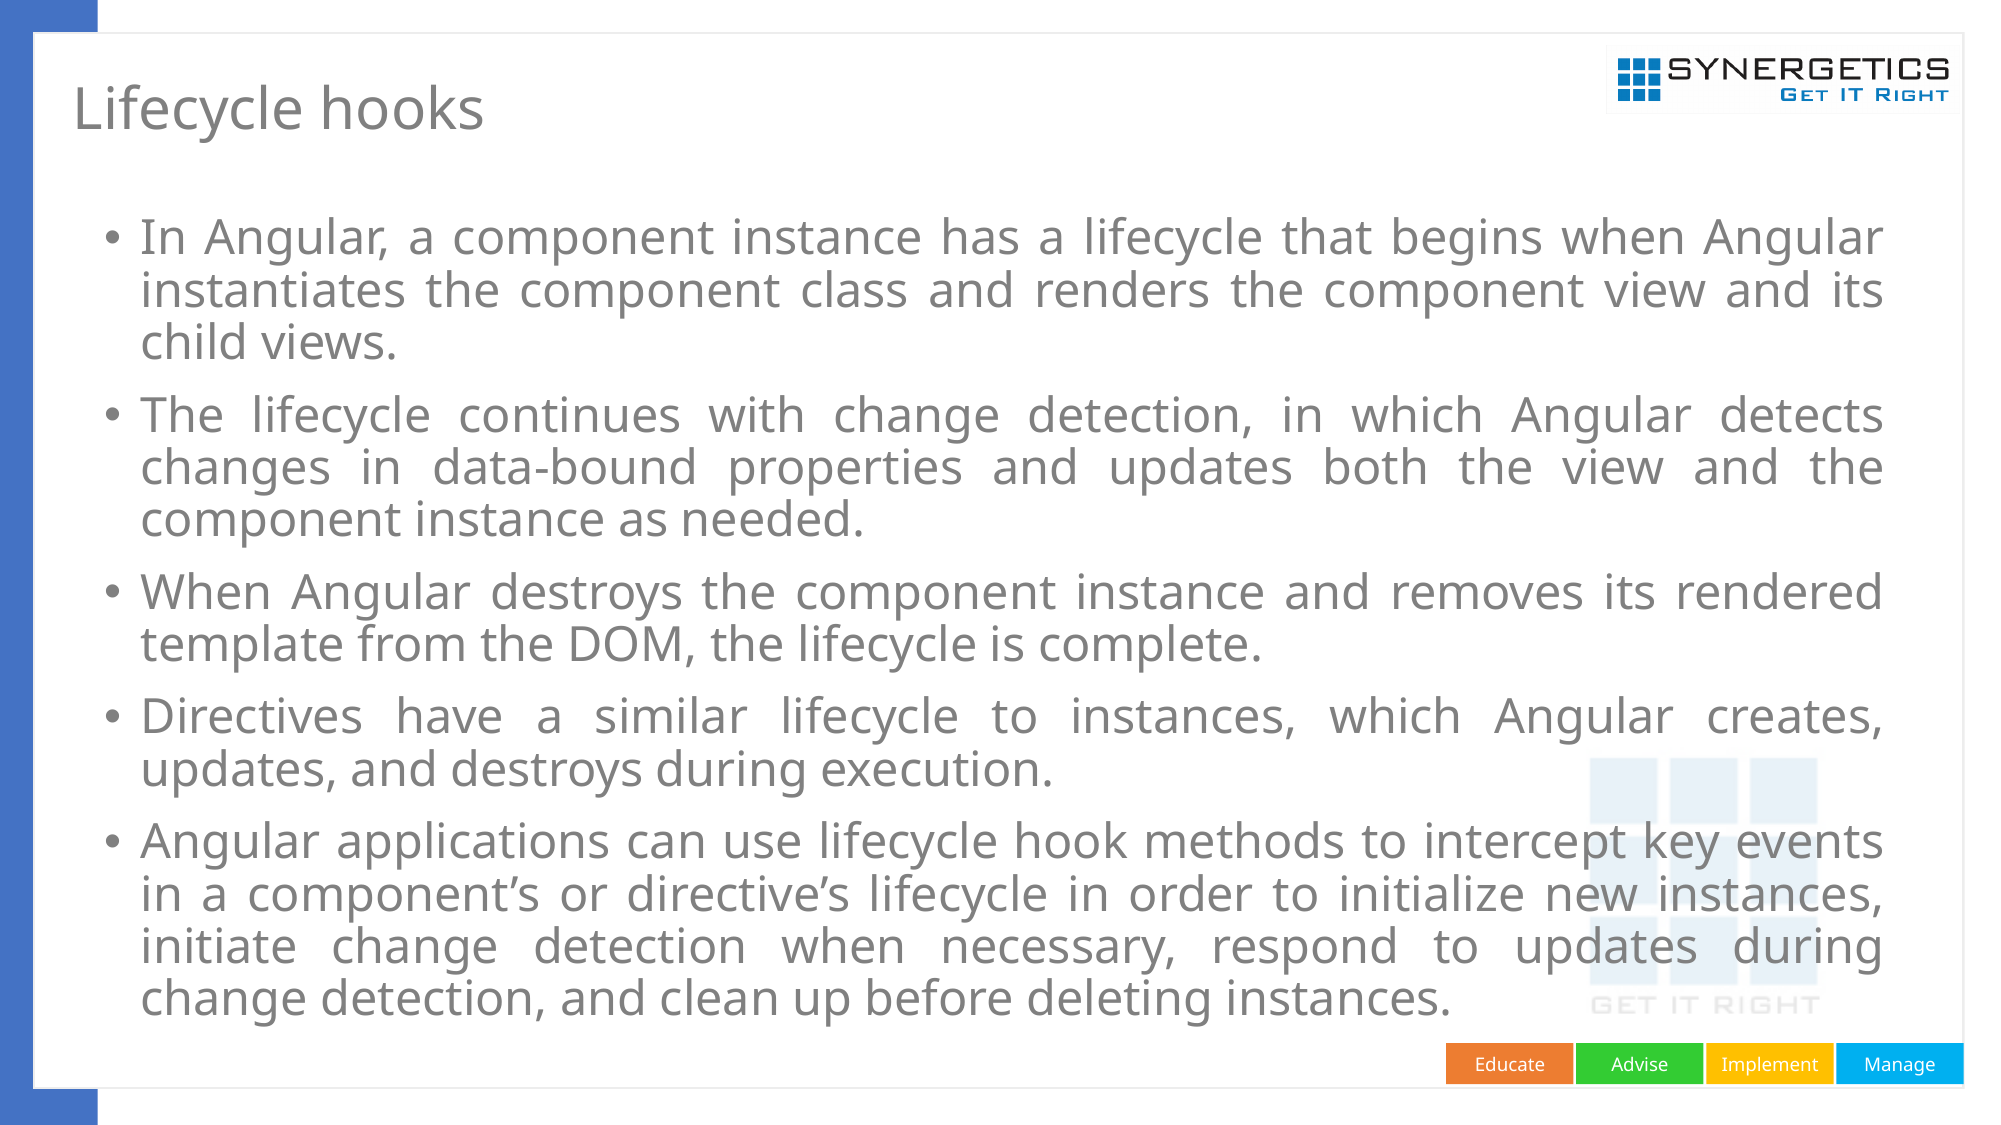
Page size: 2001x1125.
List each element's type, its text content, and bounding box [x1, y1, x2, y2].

title Lifecycle hooks [57, 45, 1607, 177]
picture [1607, 45, 1960, 114]
list In Angular, a component instance has a lifecycle that begins when Angular instantiates the component class and renders the component view and its child views. The lifecycle continues with change detection, in which Angular detects changes in data-bound properties and updates both the view and the component instance as needed. When Angular destroys the component instance and removes its rendered template from the DOM, the lifecycle is complete. Directives have a similar lifecycle to instances, which Angular creates, updates, and destroys during execution. Angular applications can use lifecycle hook methods to intercept key events in a component’s or directive’s lifecycle in order to initialize new instances, initiate change detection when necessary, respond to updates during change detection, and clean up before deleting instances. [89, 205, 1901, 1035]
